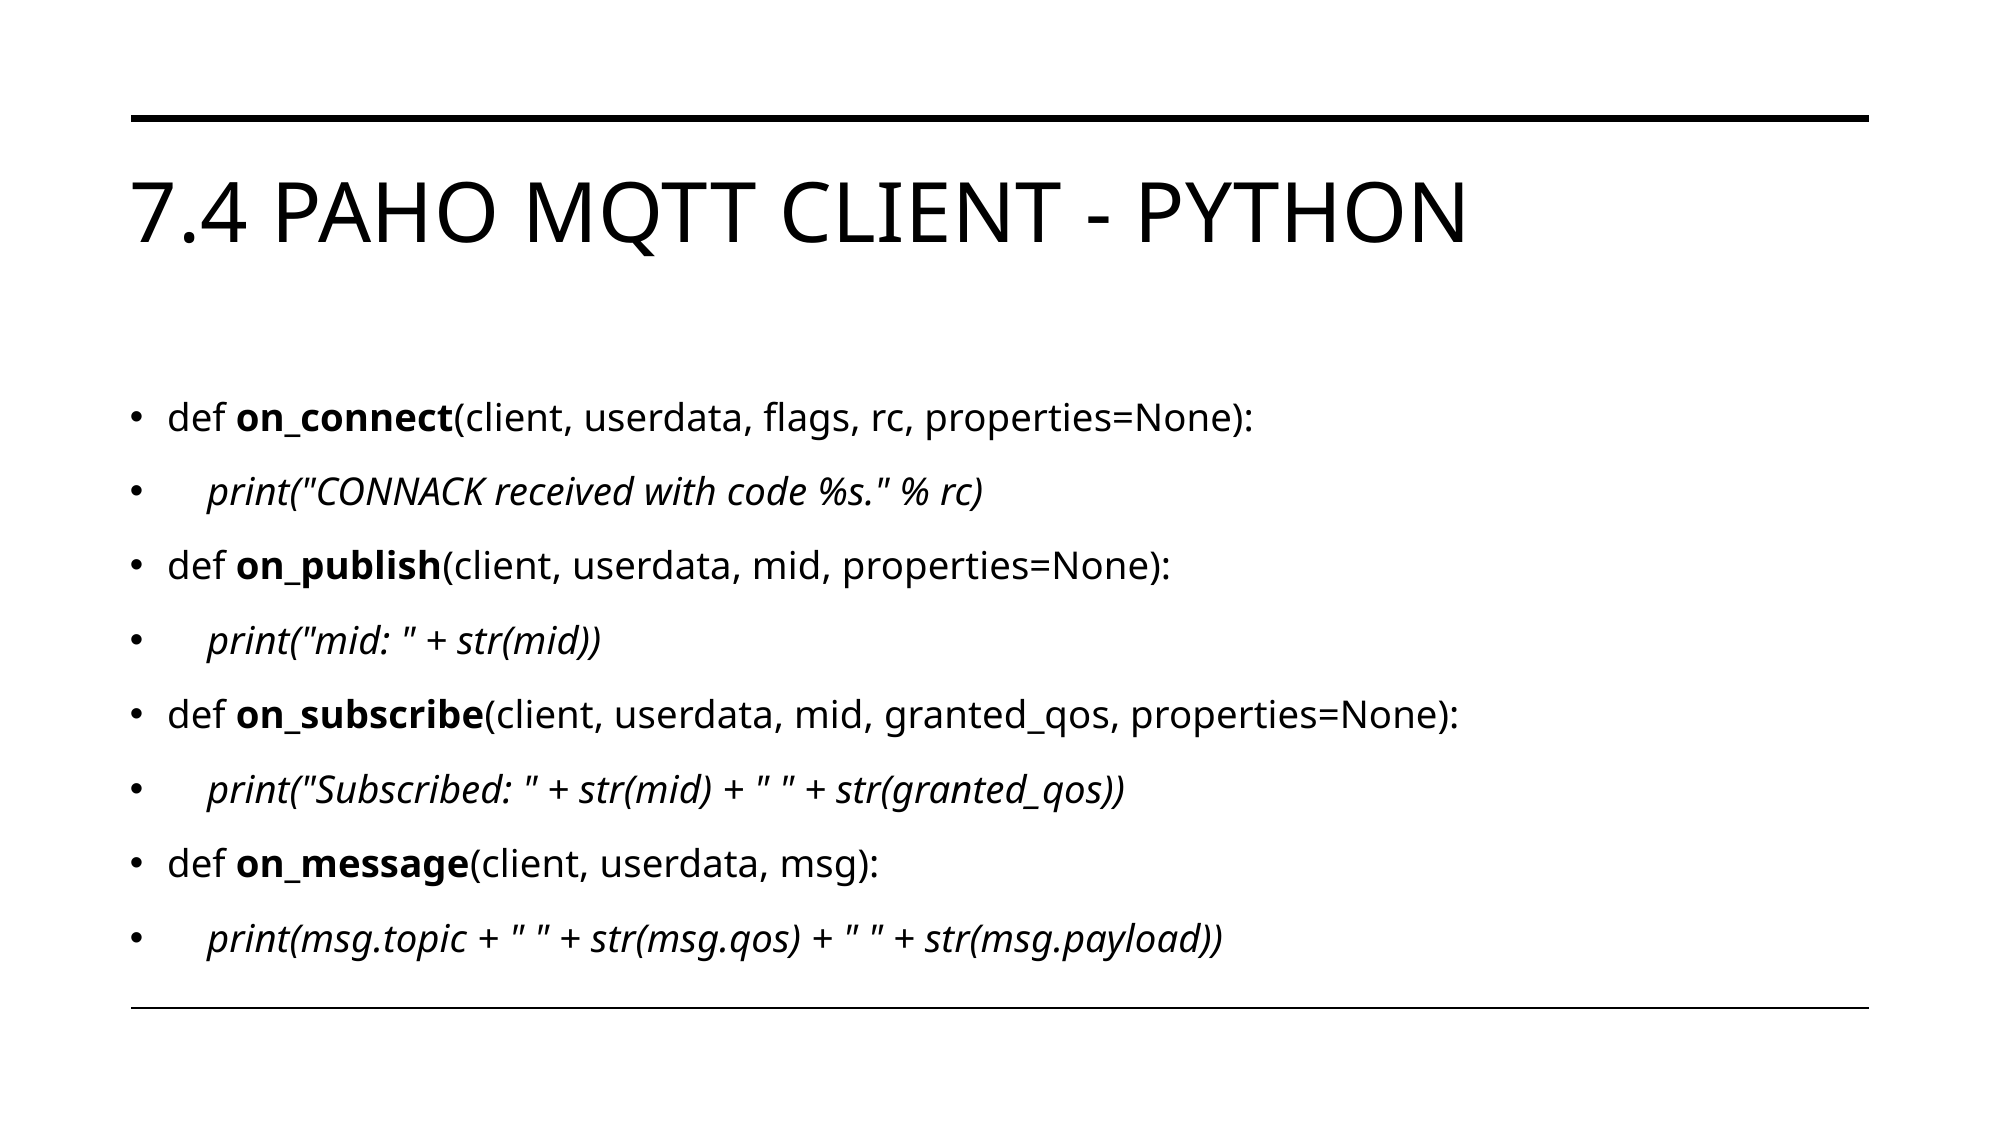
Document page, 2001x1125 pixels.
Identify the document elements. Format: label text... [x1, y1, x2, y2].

title 7.4 PAHO MQTT CLIENT - PYTHON [114, 151, 1869, 376]
list def on_connect(client, userdata, flags, rc, properties=None): print("CONNACK received with code %s." % rc) def on_publish(client, userdata, mid, properties=None): print("mid: " + str(mid)) def on_subscribe(client, userdata, mid, granted_qos, properties=None): print("Subscribed: " + str(mid) + " " + str(granted_qos)) def on_message(client, userdata, msg): print(msg.topic + " " + str(msg.qos) + " " + str(msg.payload)) [114, 376, 1869, 973]
